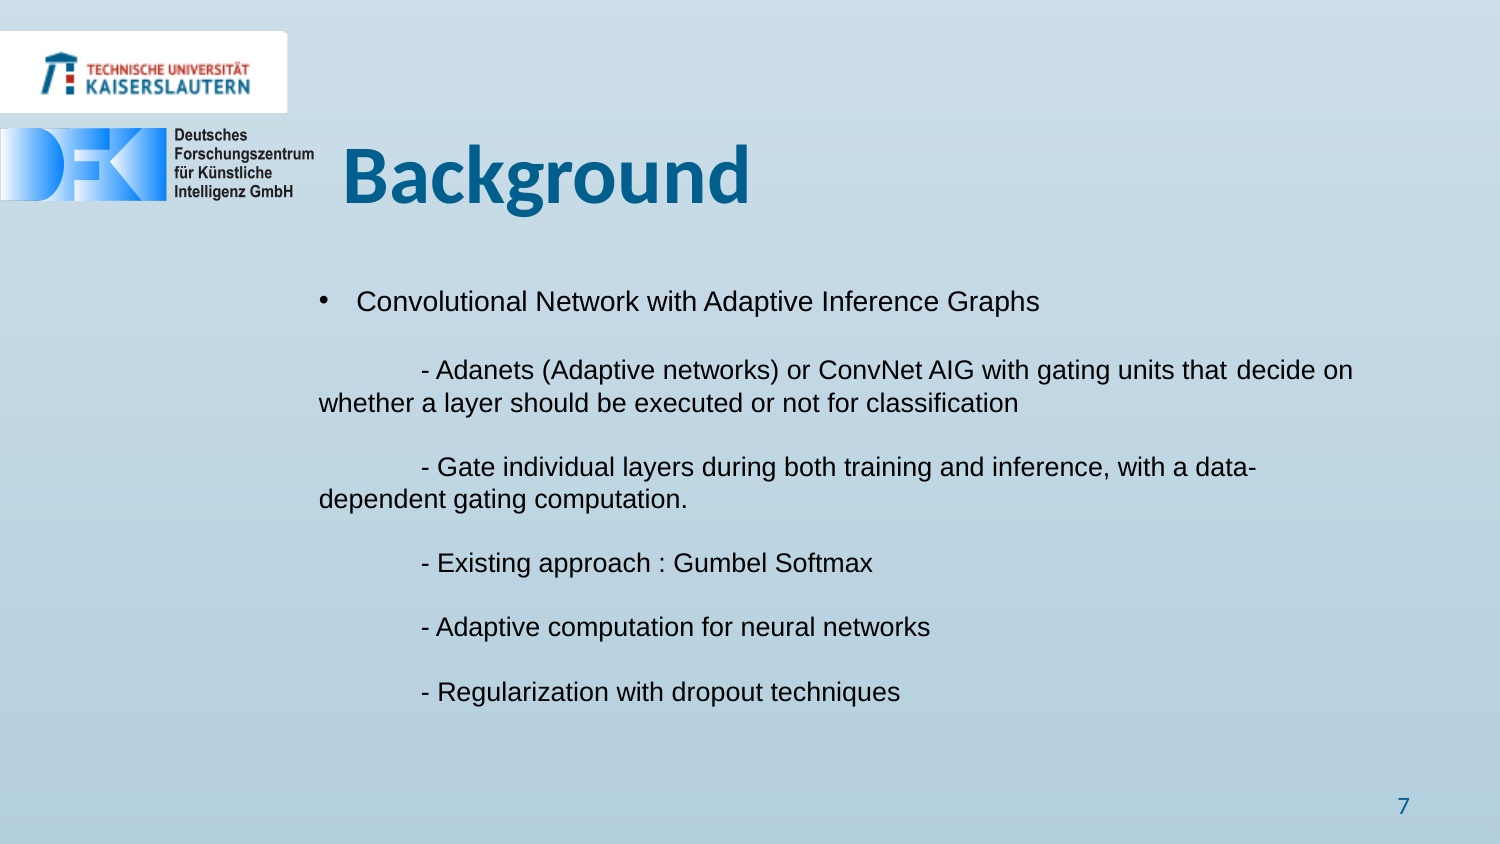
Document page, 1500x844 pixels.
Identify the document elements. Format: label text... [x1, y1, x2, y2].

subtitle Convolutional Network with Adaptive Inference Graphs - Adanets (Adaptive networks) or ConvNet AIG with gating units that decide on whether a layer should be executed or not for classification - Gate individual layers during both training and inference, with a data- dependent gating computation. - Existing approach : Gumbel Softmax - Adaptive computation for neural networks - Regularization with dropout techniques [304, 275, 1402, 827]
slide_number 7 [1074, 782, 1425, 827]
title Background [327, 112, 1425, 253]
picture [0, 124, 329, 201]
